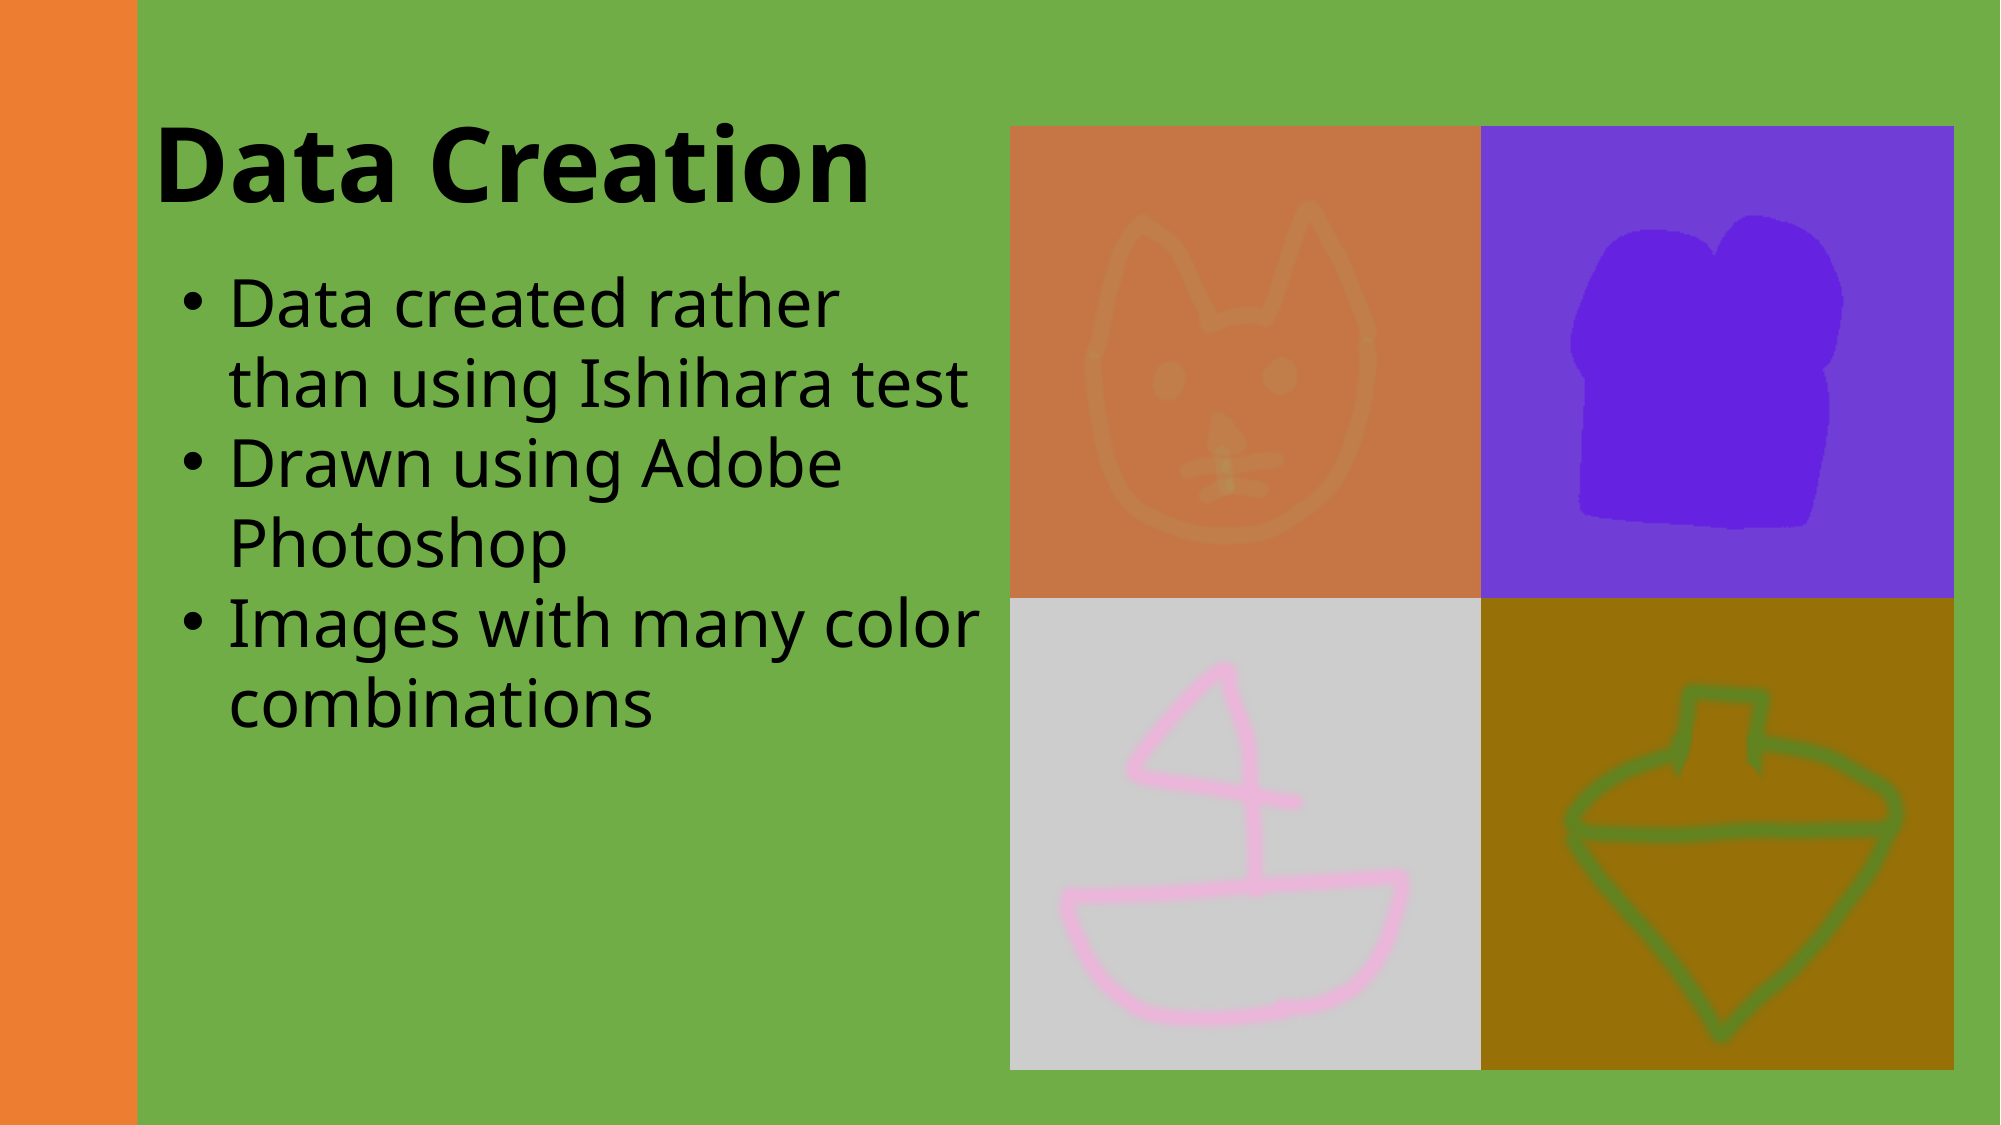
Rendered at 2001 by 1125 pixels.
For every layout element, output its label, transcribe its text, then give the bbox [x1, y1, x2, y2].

picture [1009, 126, 1954, 1070]
text_box Data created rather than using Ishihara test Drawn using Adobe Photoshop Images with many color combinations [166, 253, 1009, 748]
title Data Creation [137, 59, 1863, 278]
